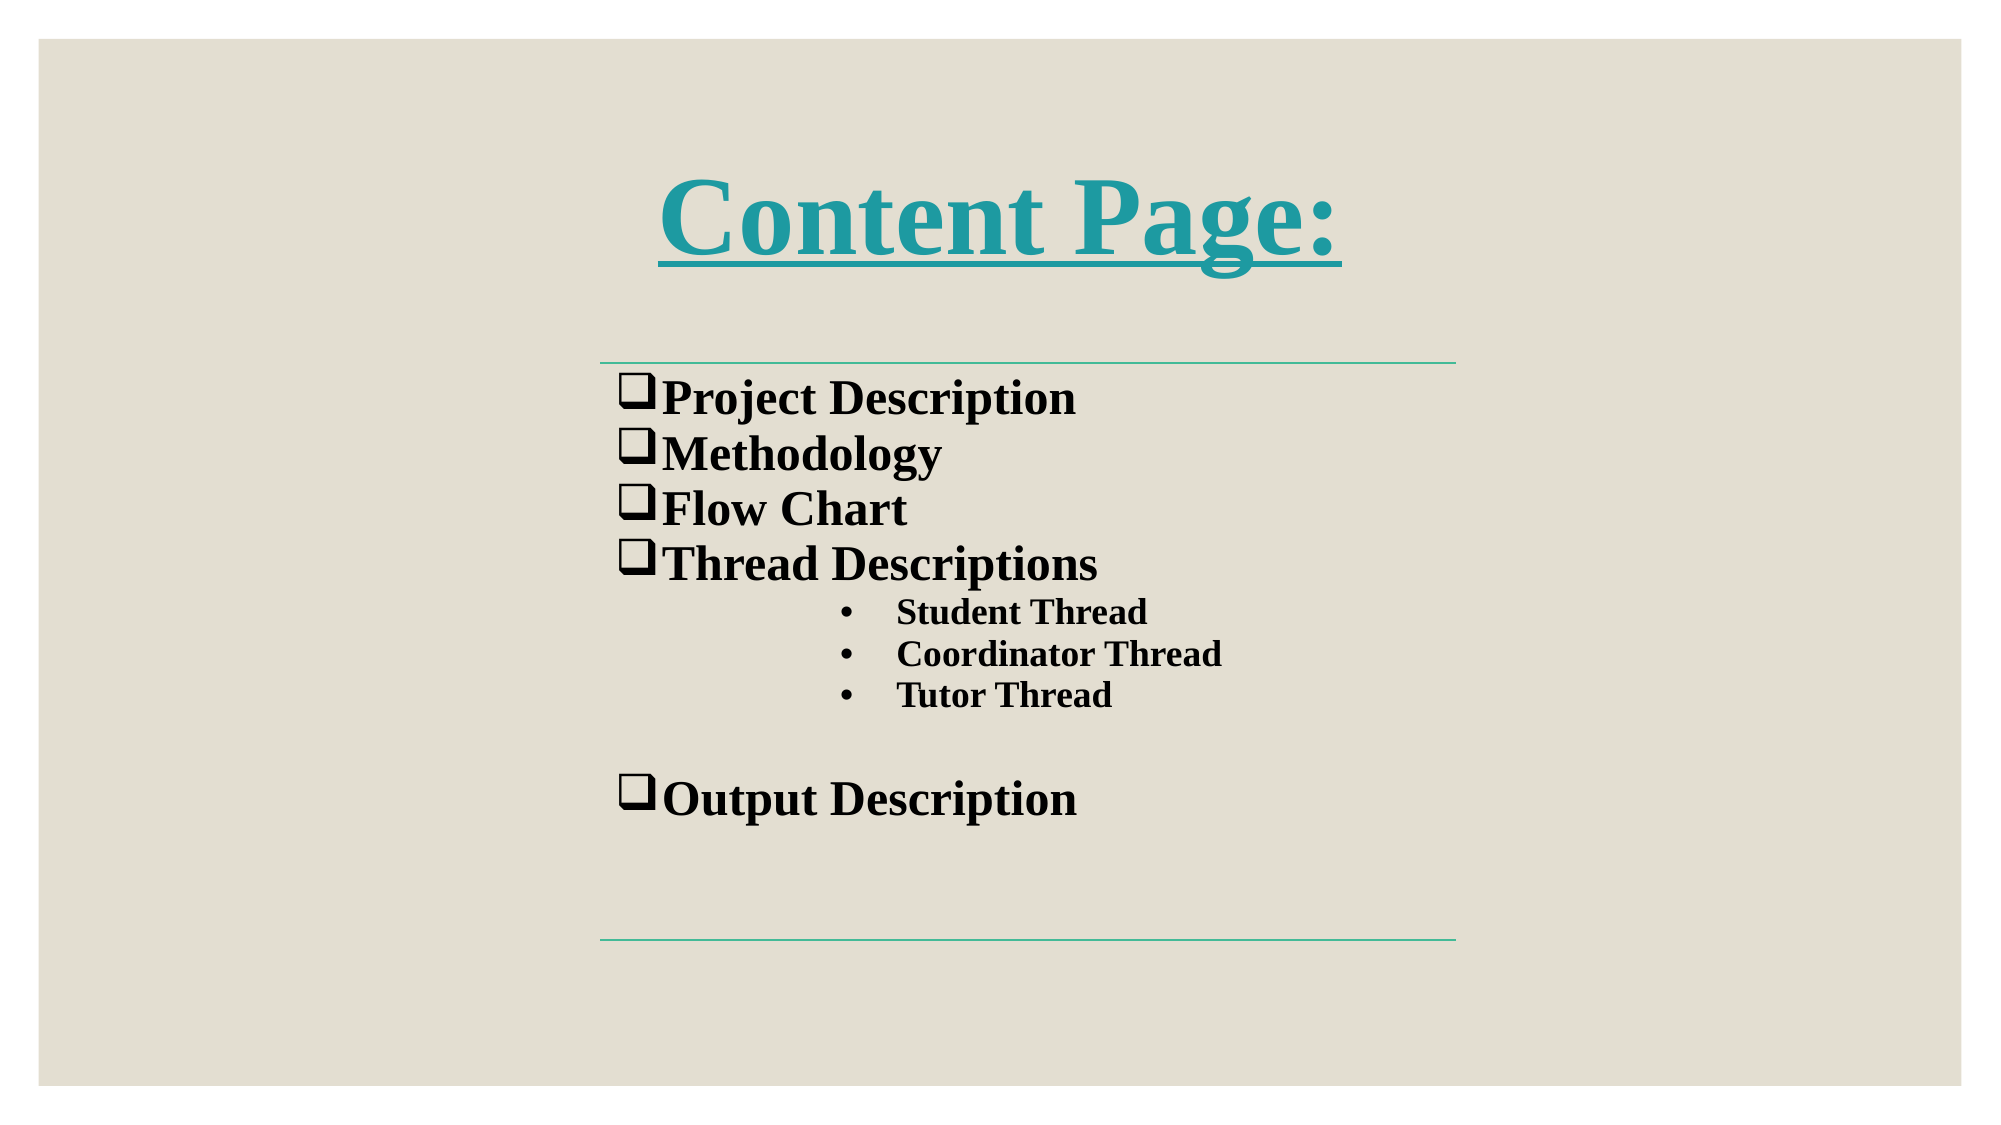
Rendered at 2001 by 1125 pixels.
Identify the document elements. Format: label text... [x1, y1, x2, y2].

table_header Project Description Methodology Flow Chart Thread Descriptions Student Thread Coordinator Thread Tutor Thread Output Description [600, 364, 1456, 939]
title Content Page: [174, 105, 1825, 331]
